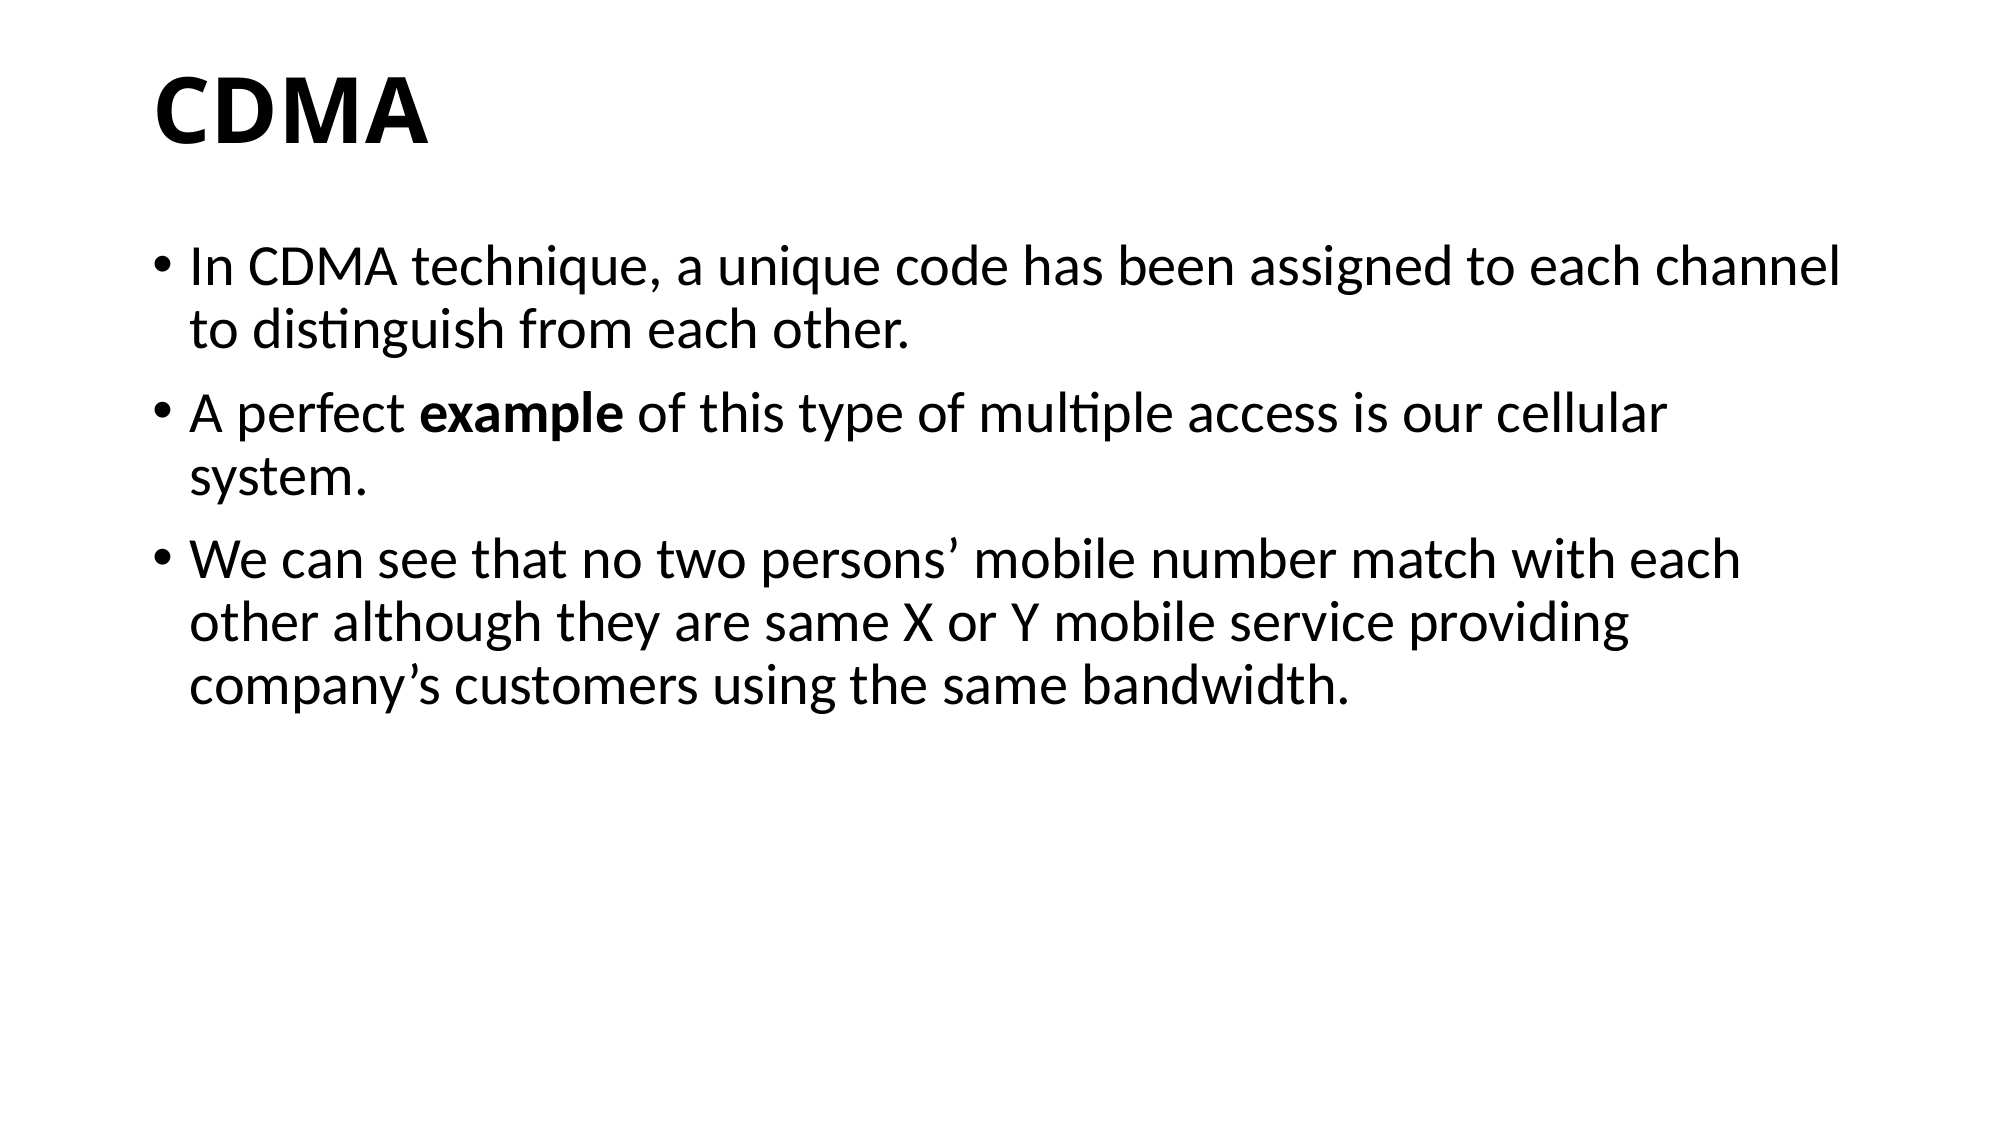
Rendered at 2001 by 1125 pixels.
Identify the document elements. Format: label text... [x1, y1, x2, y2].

title CDMA [137, 59, 1863, 227]
list In CDMA technique, a unique code has been assigned to each channel to distinguish from each other. A perfect example of this type of multiple access is our cellular system. We can see that no two persons’ mobile number match with each other although they are same X or Y mobile service providing company’s customers using the same bandwidth. [137, 227, 1863, 942]
